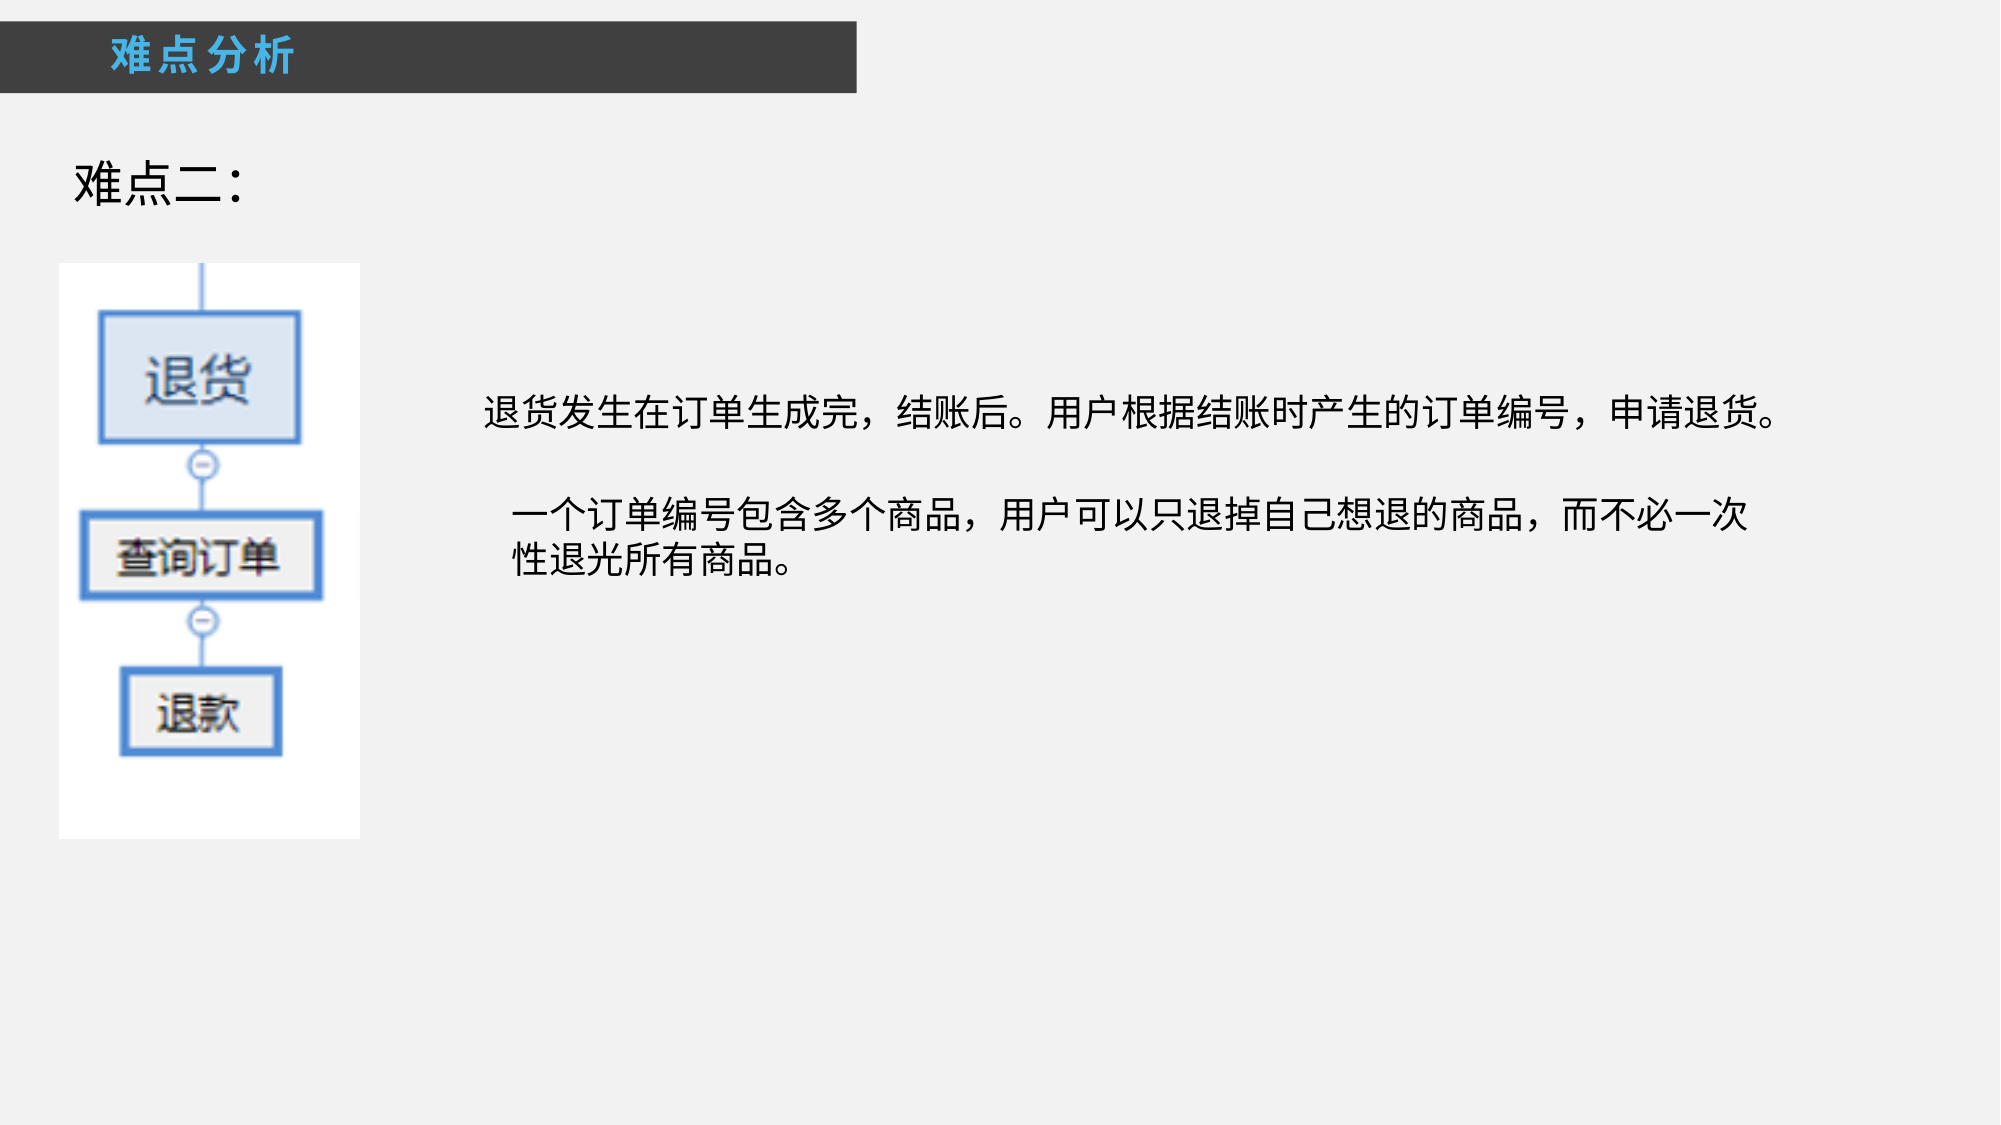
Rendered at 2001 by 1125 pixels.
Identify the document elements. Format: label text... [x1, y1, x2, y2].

text_box 难点分析 [95, 21, 360, 87]
text_box 难点二： [58, 144, 397, 220]
text_box 一个订单编号包含多个商品，用户可以只退掉自己想退的商品，而不必一次性退光所有商品。 [497, 483, 1780, 589]
picture [59, 263, 360, 839]
text_box 退货发生在订单生成完，结账后。用户根据结账时产生的订单编号，申请退货。 [469, 381, 1872, 442]
